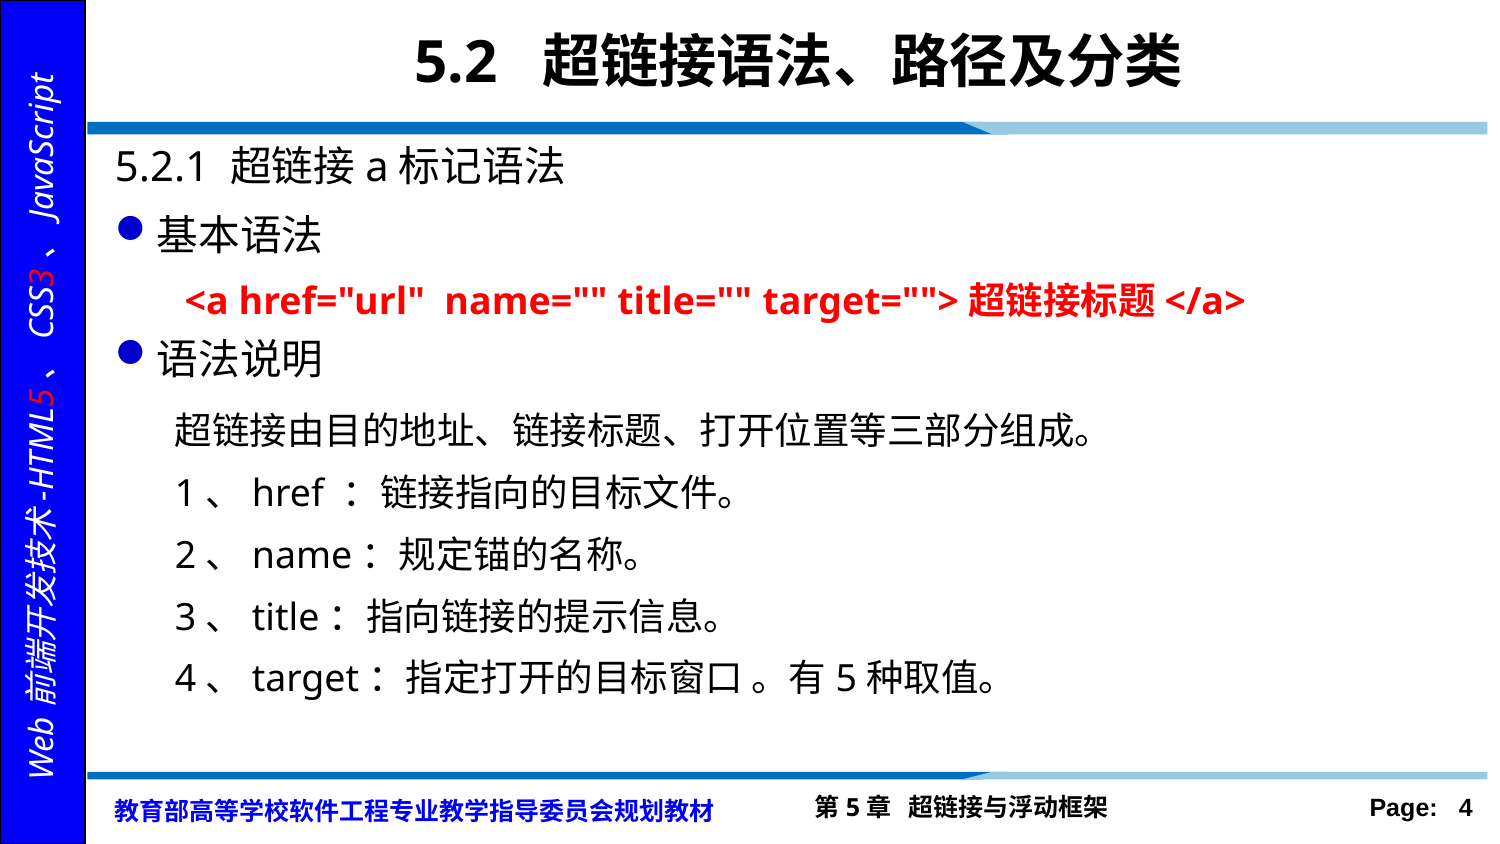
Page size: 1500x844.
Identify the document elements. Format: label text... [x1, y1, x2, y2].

title 5.2 超链接语法、路径及分类 [161, 11, 1436, 106]
list 5.2.1 超链接a标记语法 基本语法 <a href="url" name="" title="" target="">超链接标题</a> 语法说明 超链接由目的地址、链接标题、打开位置等三部分组成。 1、href ：链接指向的目标文件。 2、name：规定锚的名称。 3、title：指向链接的提示信息。 4、target：指定打开的目标窗口 。有5种取值。 [99, 133, 1479, 767]
